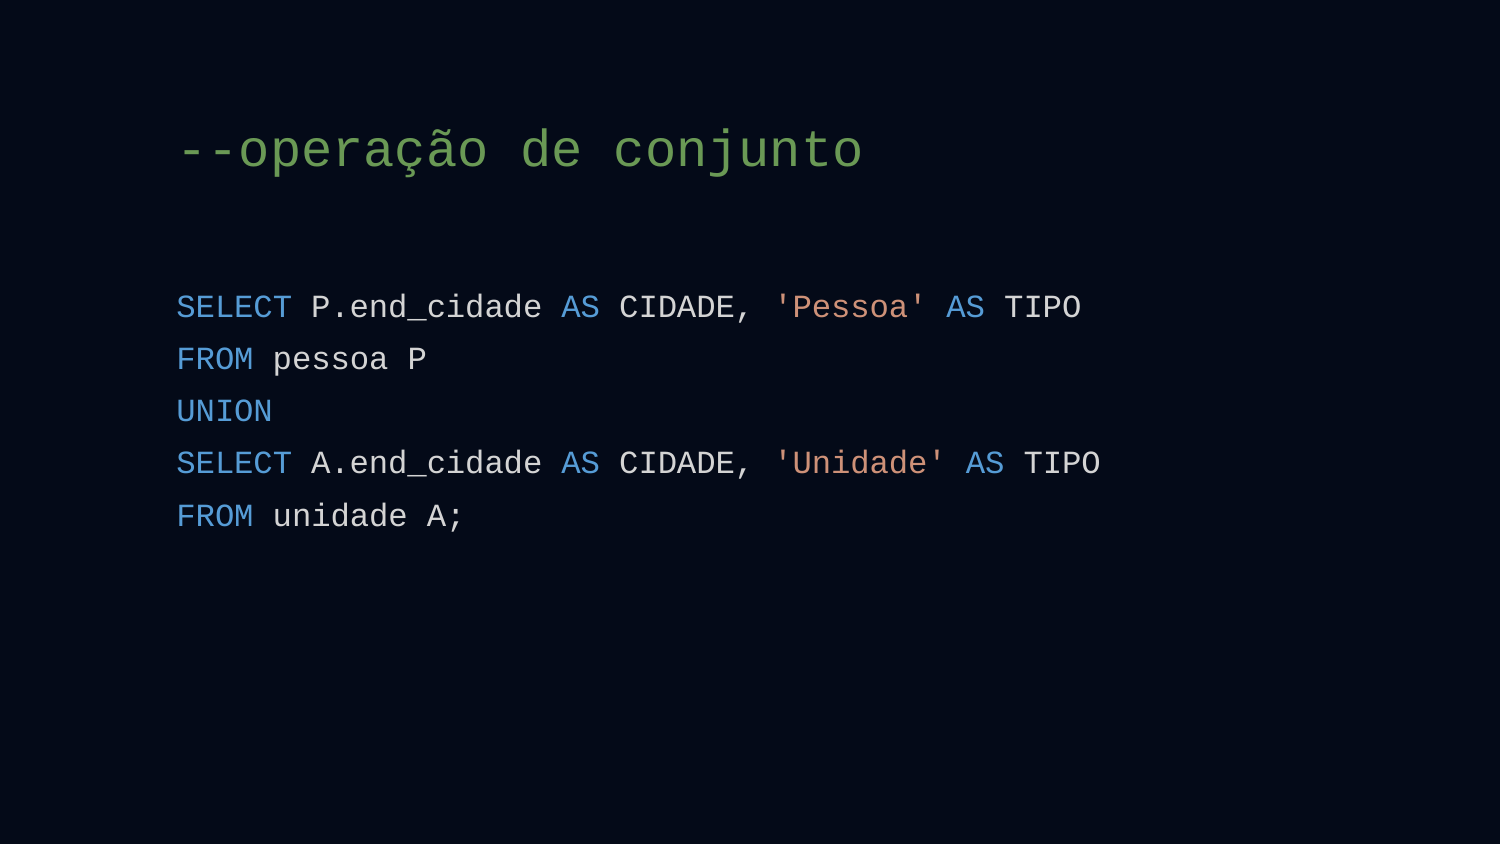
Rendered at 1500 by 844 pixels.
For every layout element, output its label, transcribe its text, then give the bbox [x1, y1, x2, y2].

text_box SELECT P.end_cidade AS CIDADE, 'Pessoa' AS TIPO FROM pessoa P UNION SELECT A.end_cidade AS CIDADE, 'Unidade' AS TIPO FROM unidade A; [161, 256, 1339, 583]
text_box --operação de conjunto [161, 77, 1074, 254]
